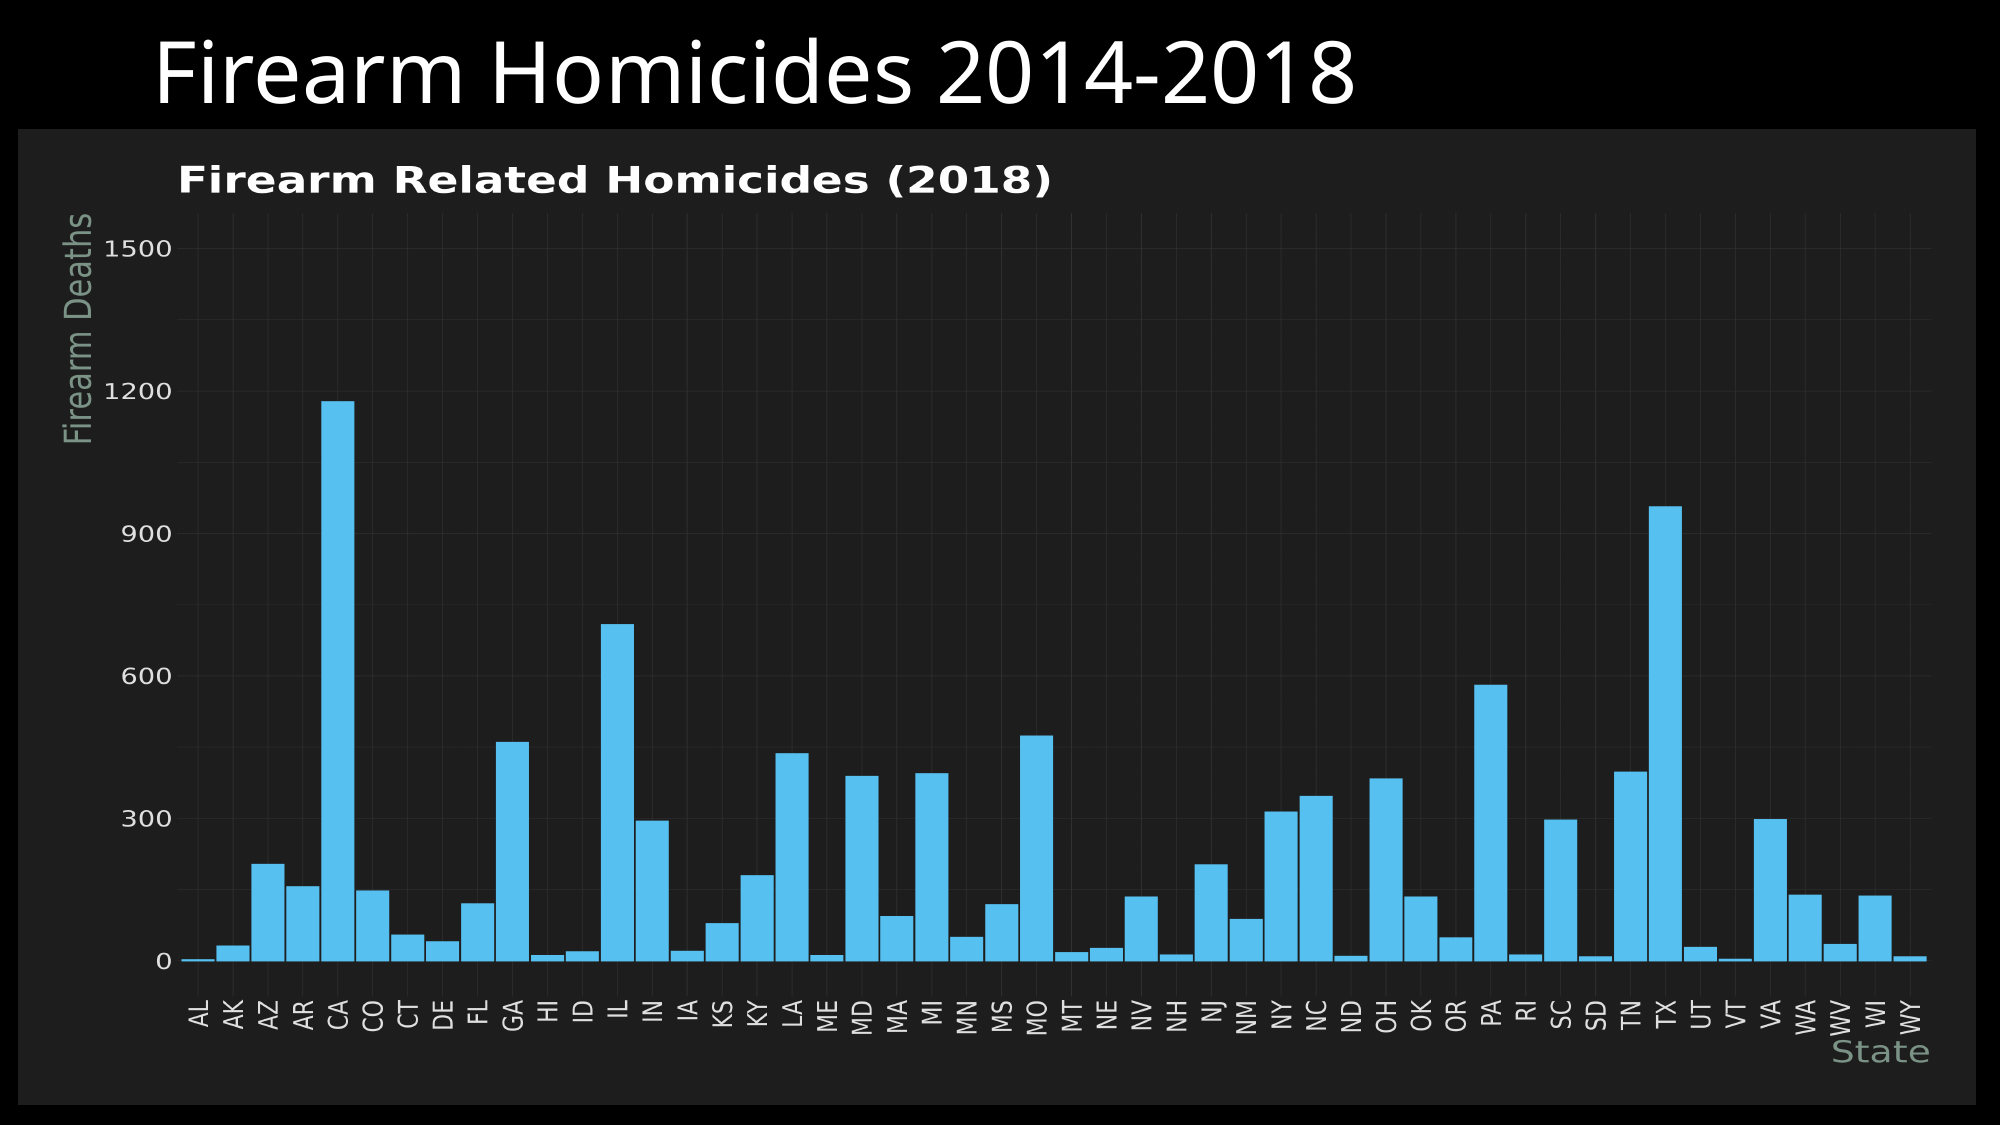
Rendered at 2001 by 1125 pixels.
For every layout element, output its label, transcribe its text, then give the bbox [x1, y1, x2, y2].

picture [18, 129, 1976, 1105]
title Firearm Homicides 2014-2018 [137, 20, 1863, 129]
